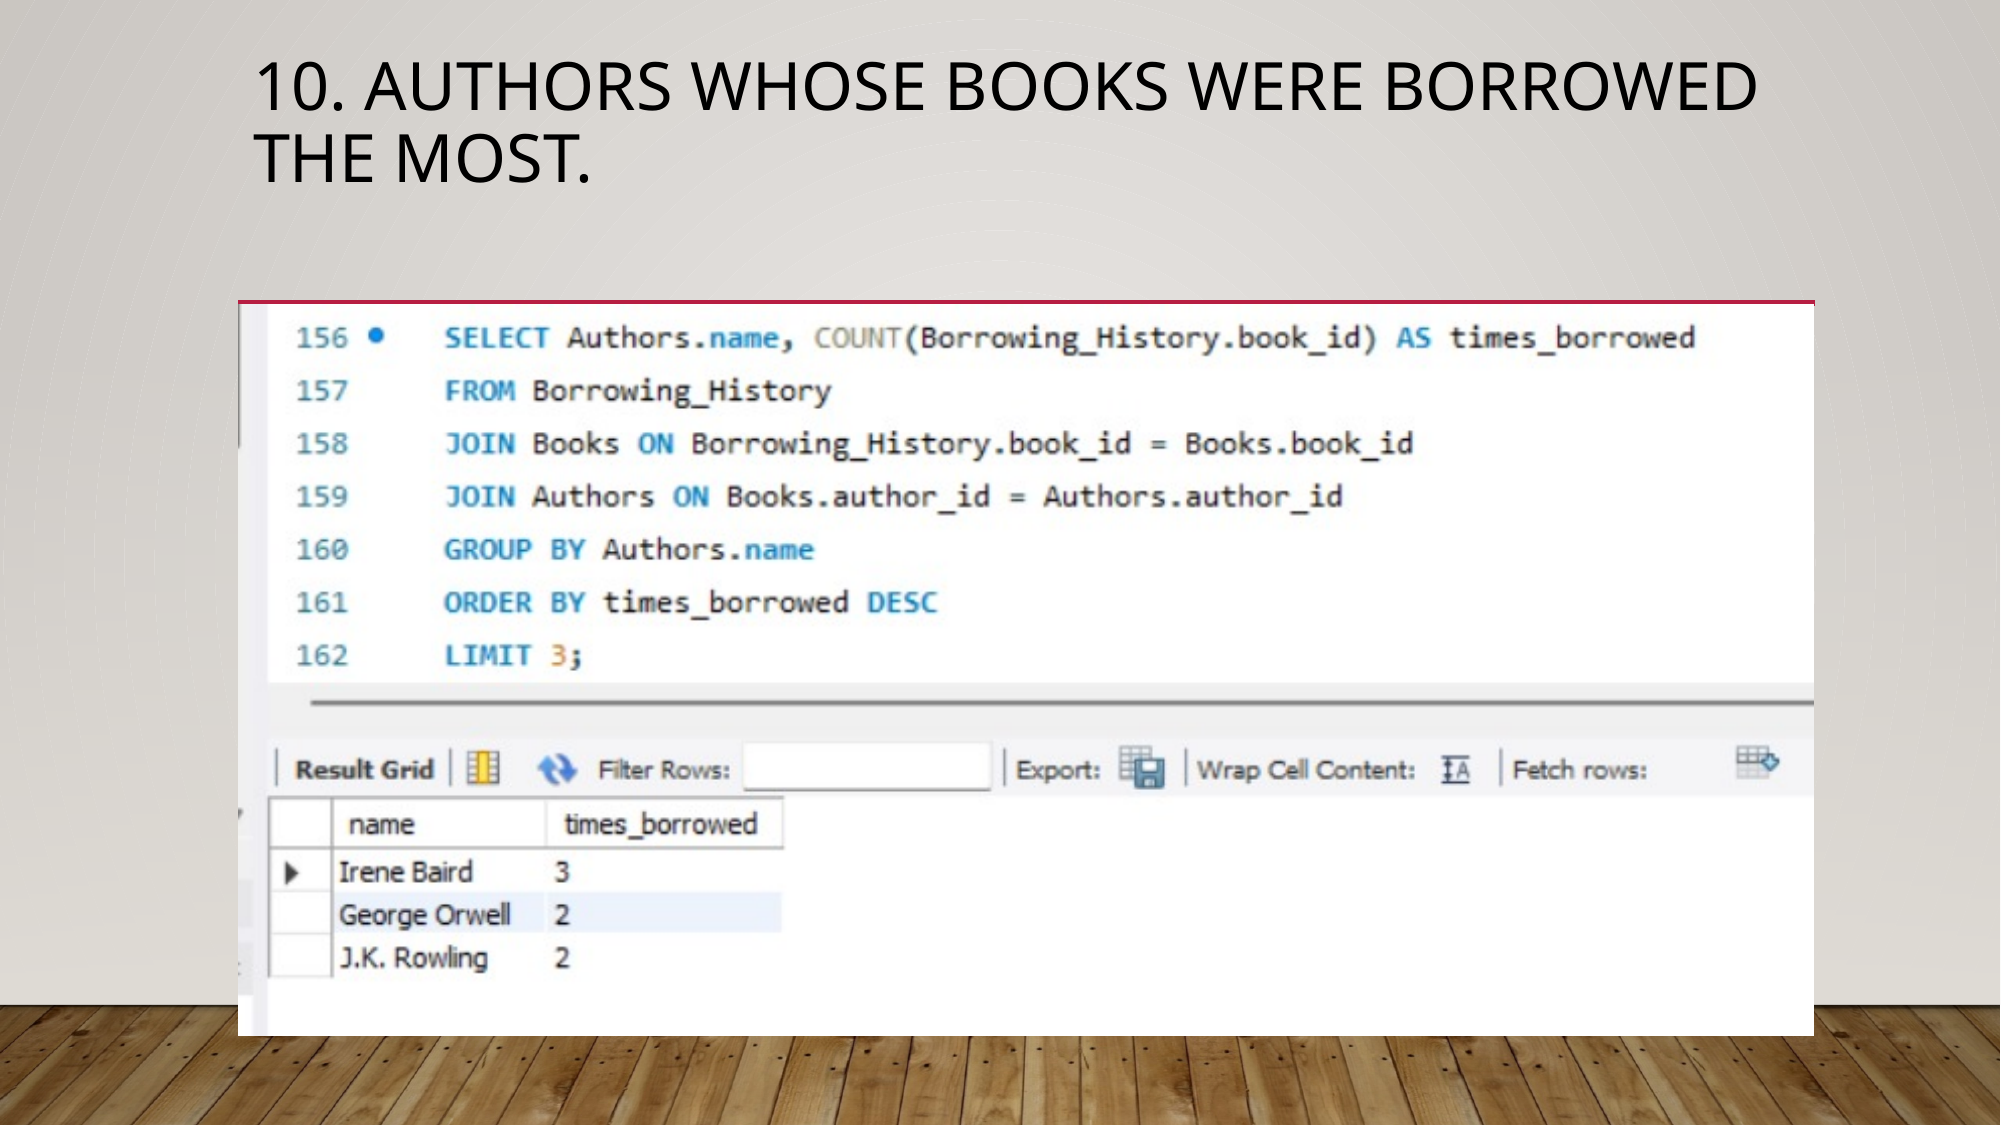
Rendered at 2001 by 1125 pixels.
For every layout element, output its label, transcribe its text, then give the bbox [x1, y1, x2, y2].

picture [0, 303, 2000, 1125]
title 10. authors whose books were borrowed the most. [238, 45, 1814, 218]
